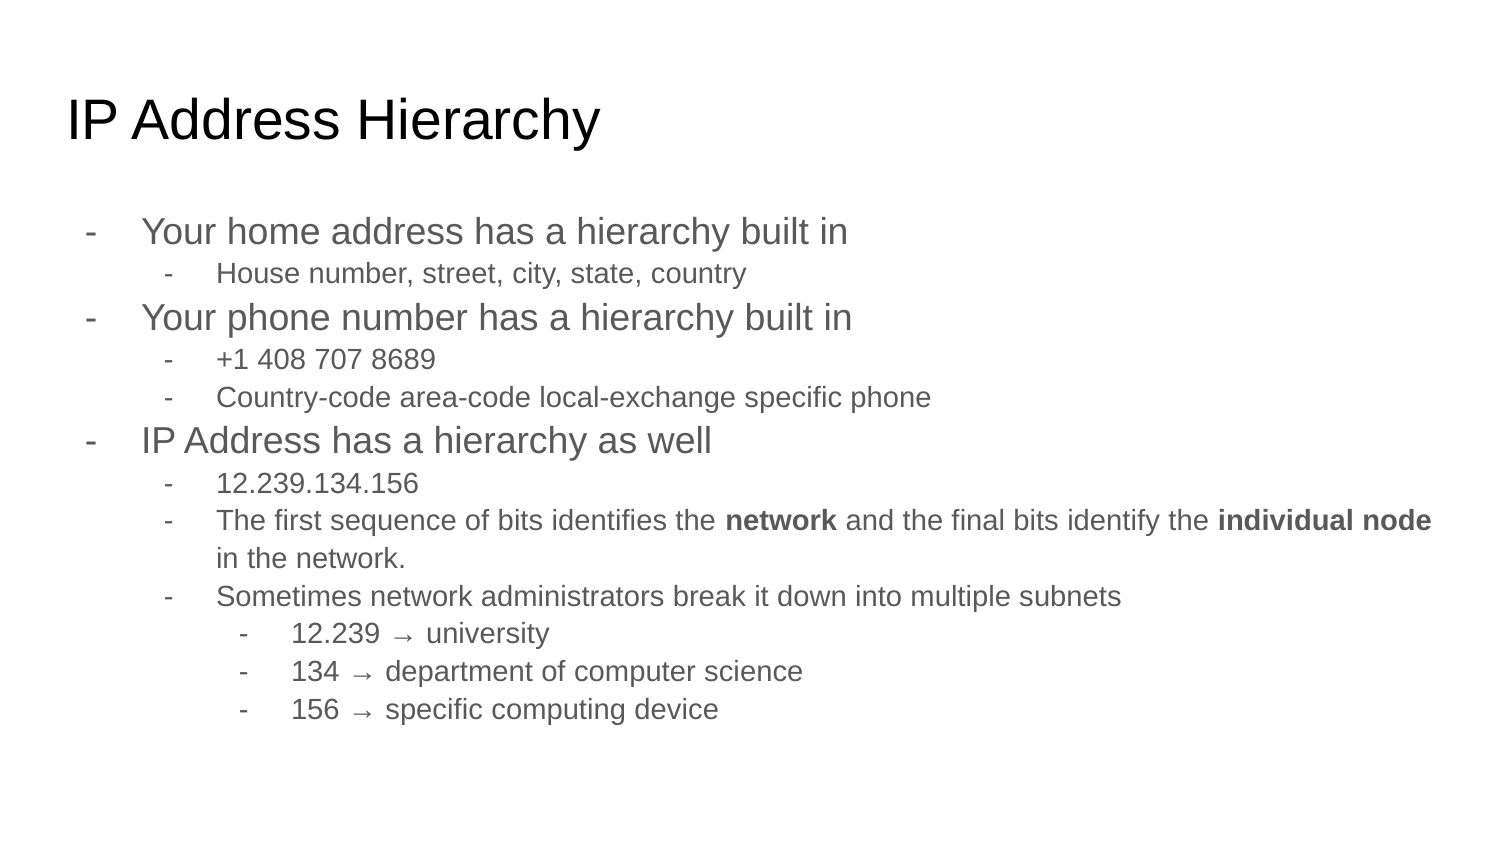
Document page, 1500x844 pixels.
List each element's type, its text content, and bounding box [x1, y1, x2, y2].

list Your home address has a hierarchy built in House number, street, city, state, country Your phone number has a hierarchy built in +1 408 707 8689 Country-code area-code local-exchange specific phone IP Address has a hierarchy as well 12.239.134.156 The first sequence of bits identifies the network and the final bits identify the individual node in the network. Sometimes network administrators break it down into multiple subnets 12.239 → university 134 → department of computer science 156 → specific computing device [51, 189, 1449, 750]
title IP Address Hierarchy [51, 72, 1449, 167]
